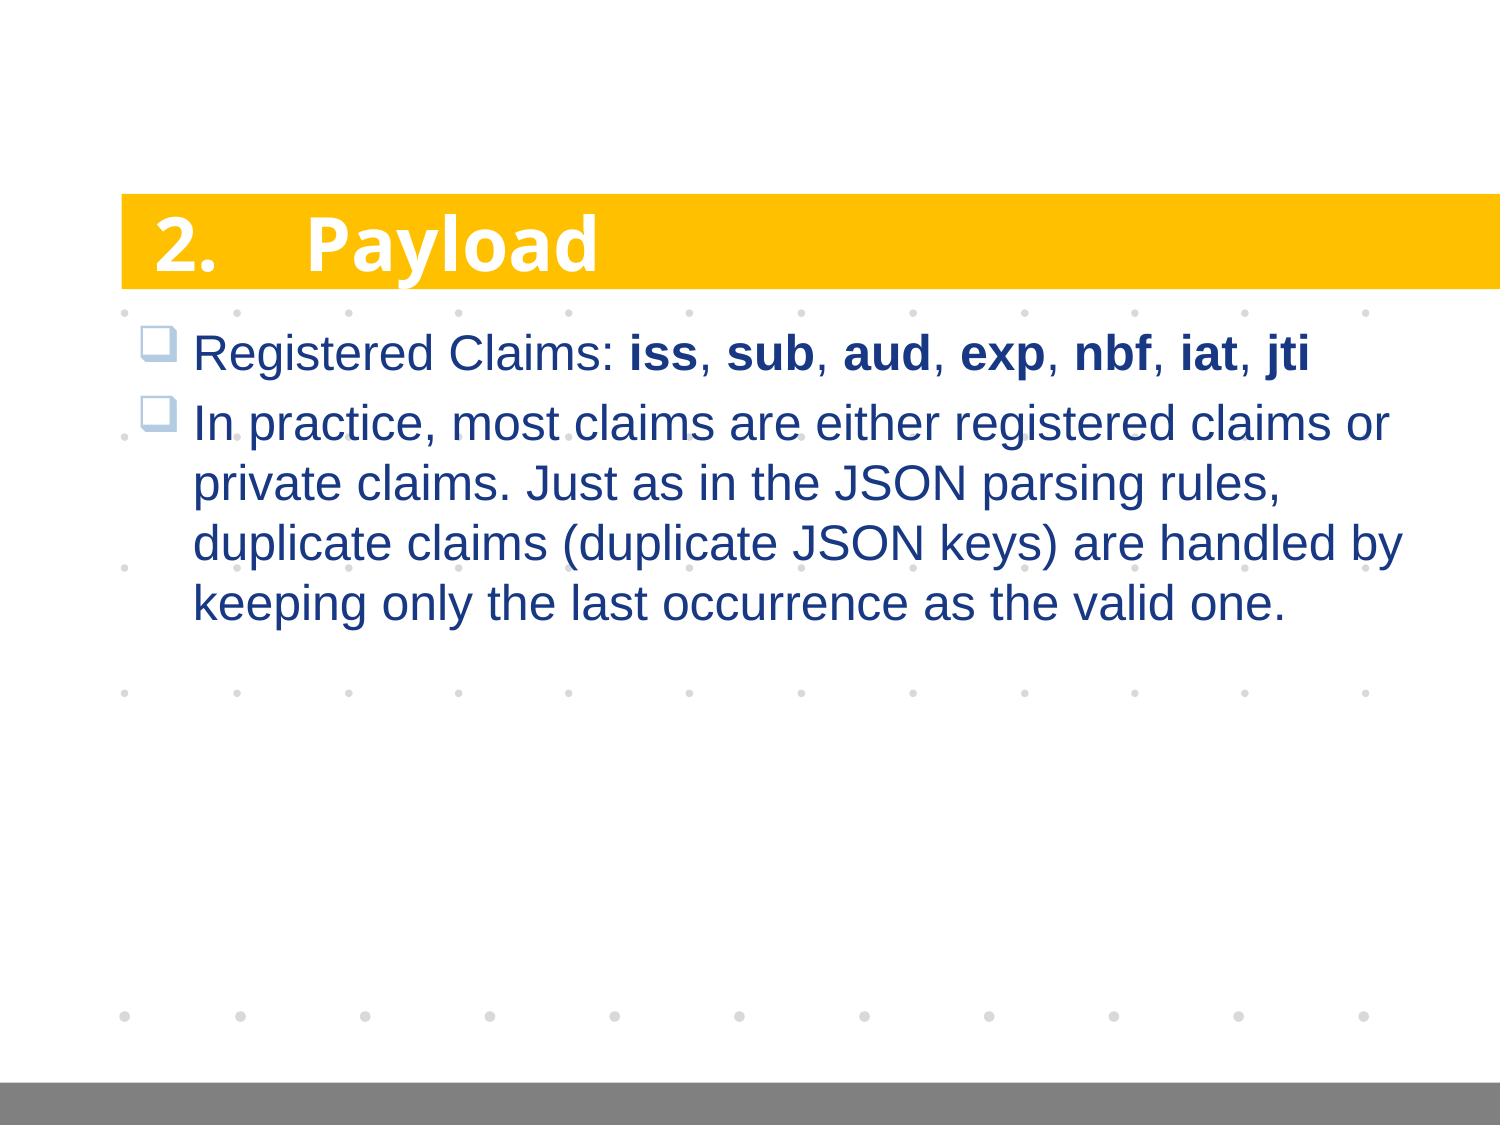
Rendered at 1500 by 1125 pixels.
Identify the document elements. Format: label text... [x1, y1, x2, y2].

list Registered Claims: iss, sub, aud, exp, nbf, iat, jti In practice, most claims are either registered claims or private claims. Just as in the JSON parsing rules, duplicate claims (duplicate JSON keys) are handled by keeping only the last occurrence as the valid one. [121, 313, 1475, 976]
title 2. Payload [121, 193, 1500, 290]
text_box [0, 1082, 1500, 1125]
